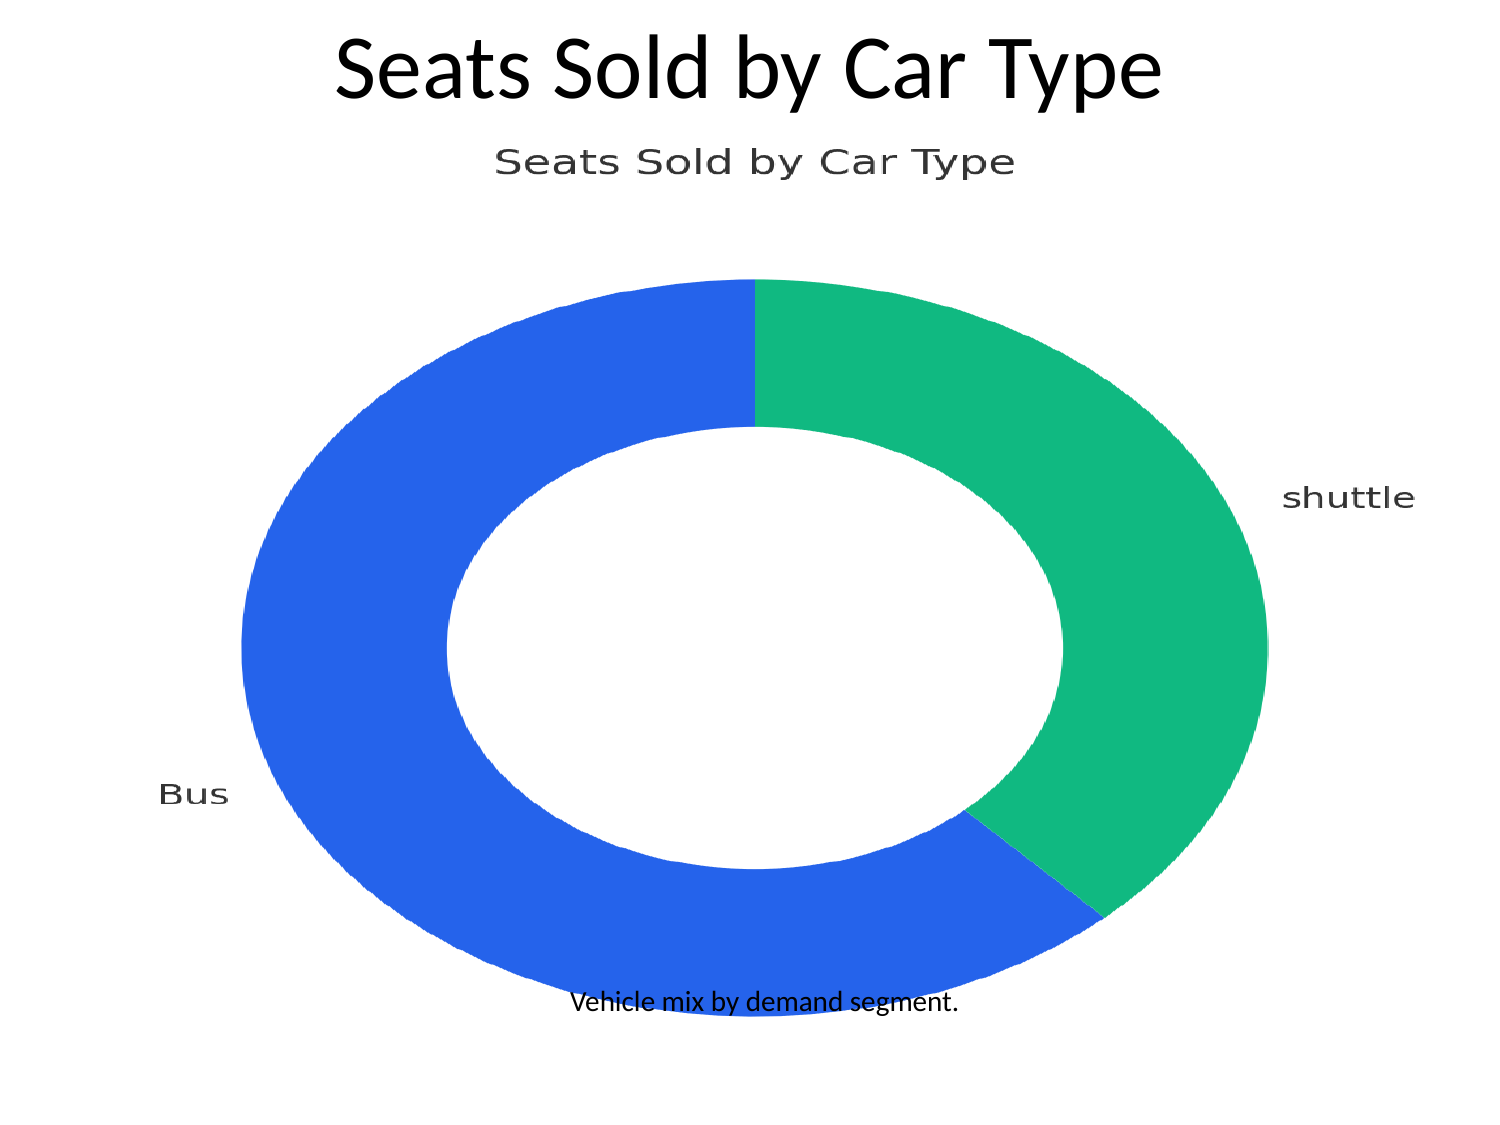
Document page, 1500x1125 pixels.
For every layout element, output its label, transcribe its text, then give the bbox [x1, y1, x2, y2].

title Seats Sold by Car Type [75, 0, 1425, 132]
picture [89, 131, 1441, 1125]
